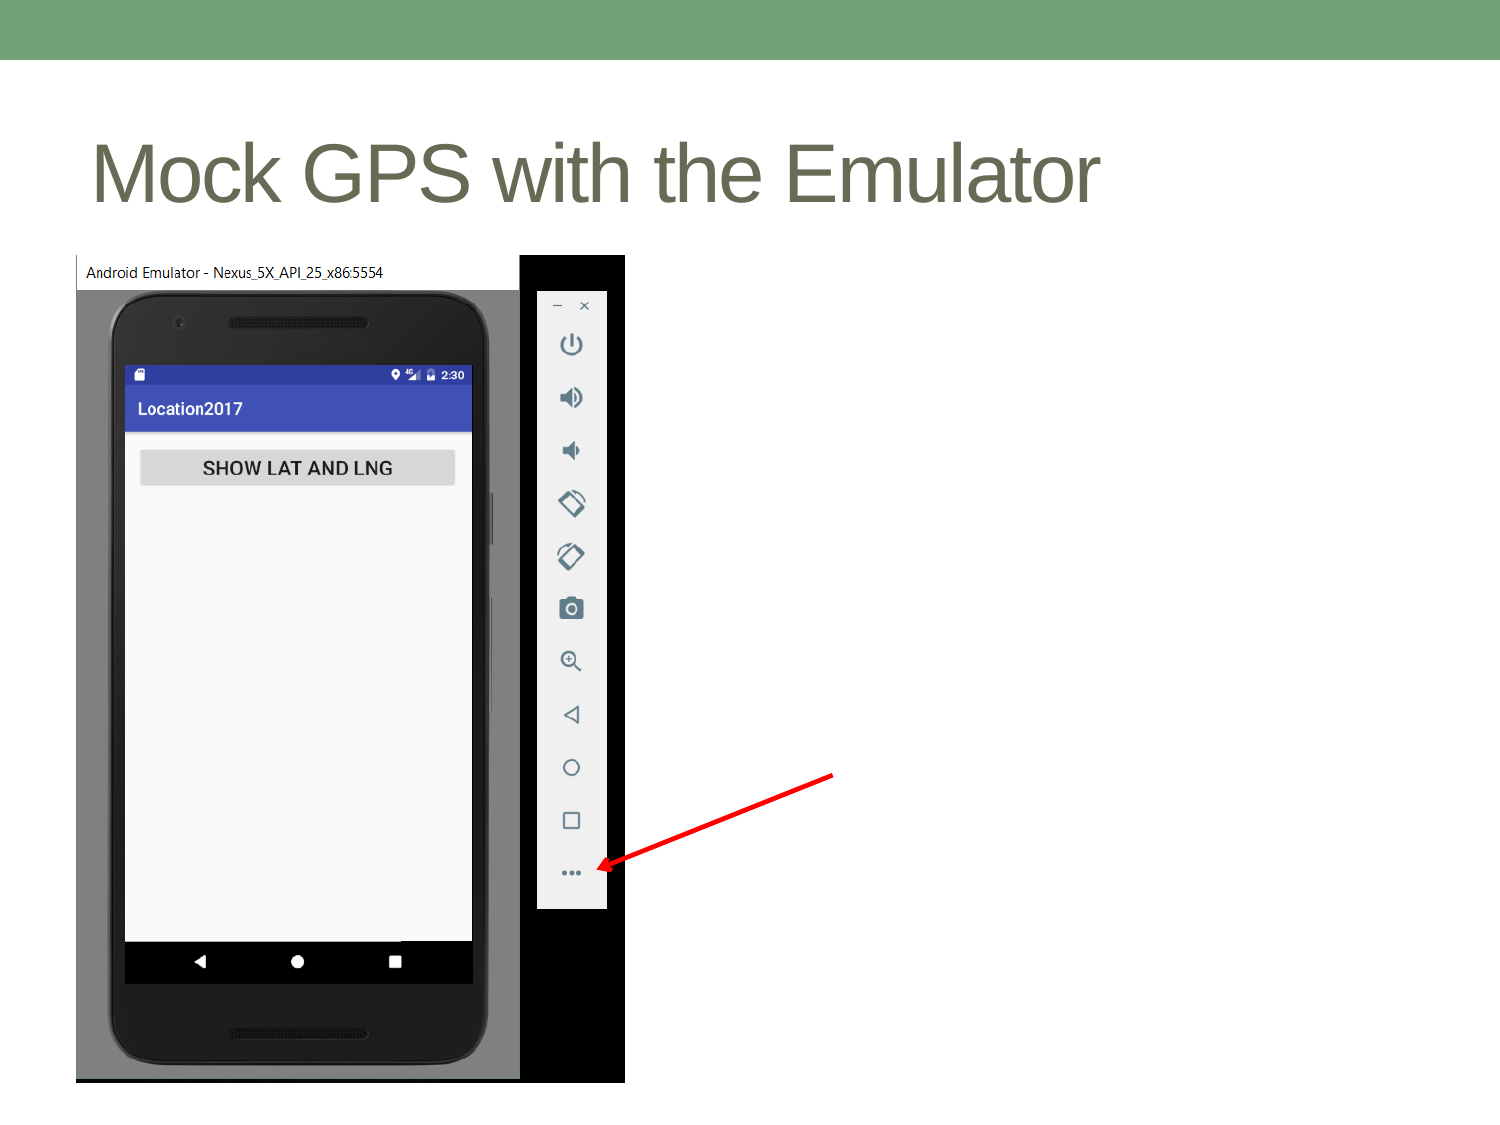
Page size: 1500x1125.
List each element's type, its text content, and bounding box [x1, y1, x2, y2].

picture [76, 255, 625, 1083]
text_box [596, 774, 833, 870]
title Mock GPS with the Emulator [75, 87, 1425, 250]
